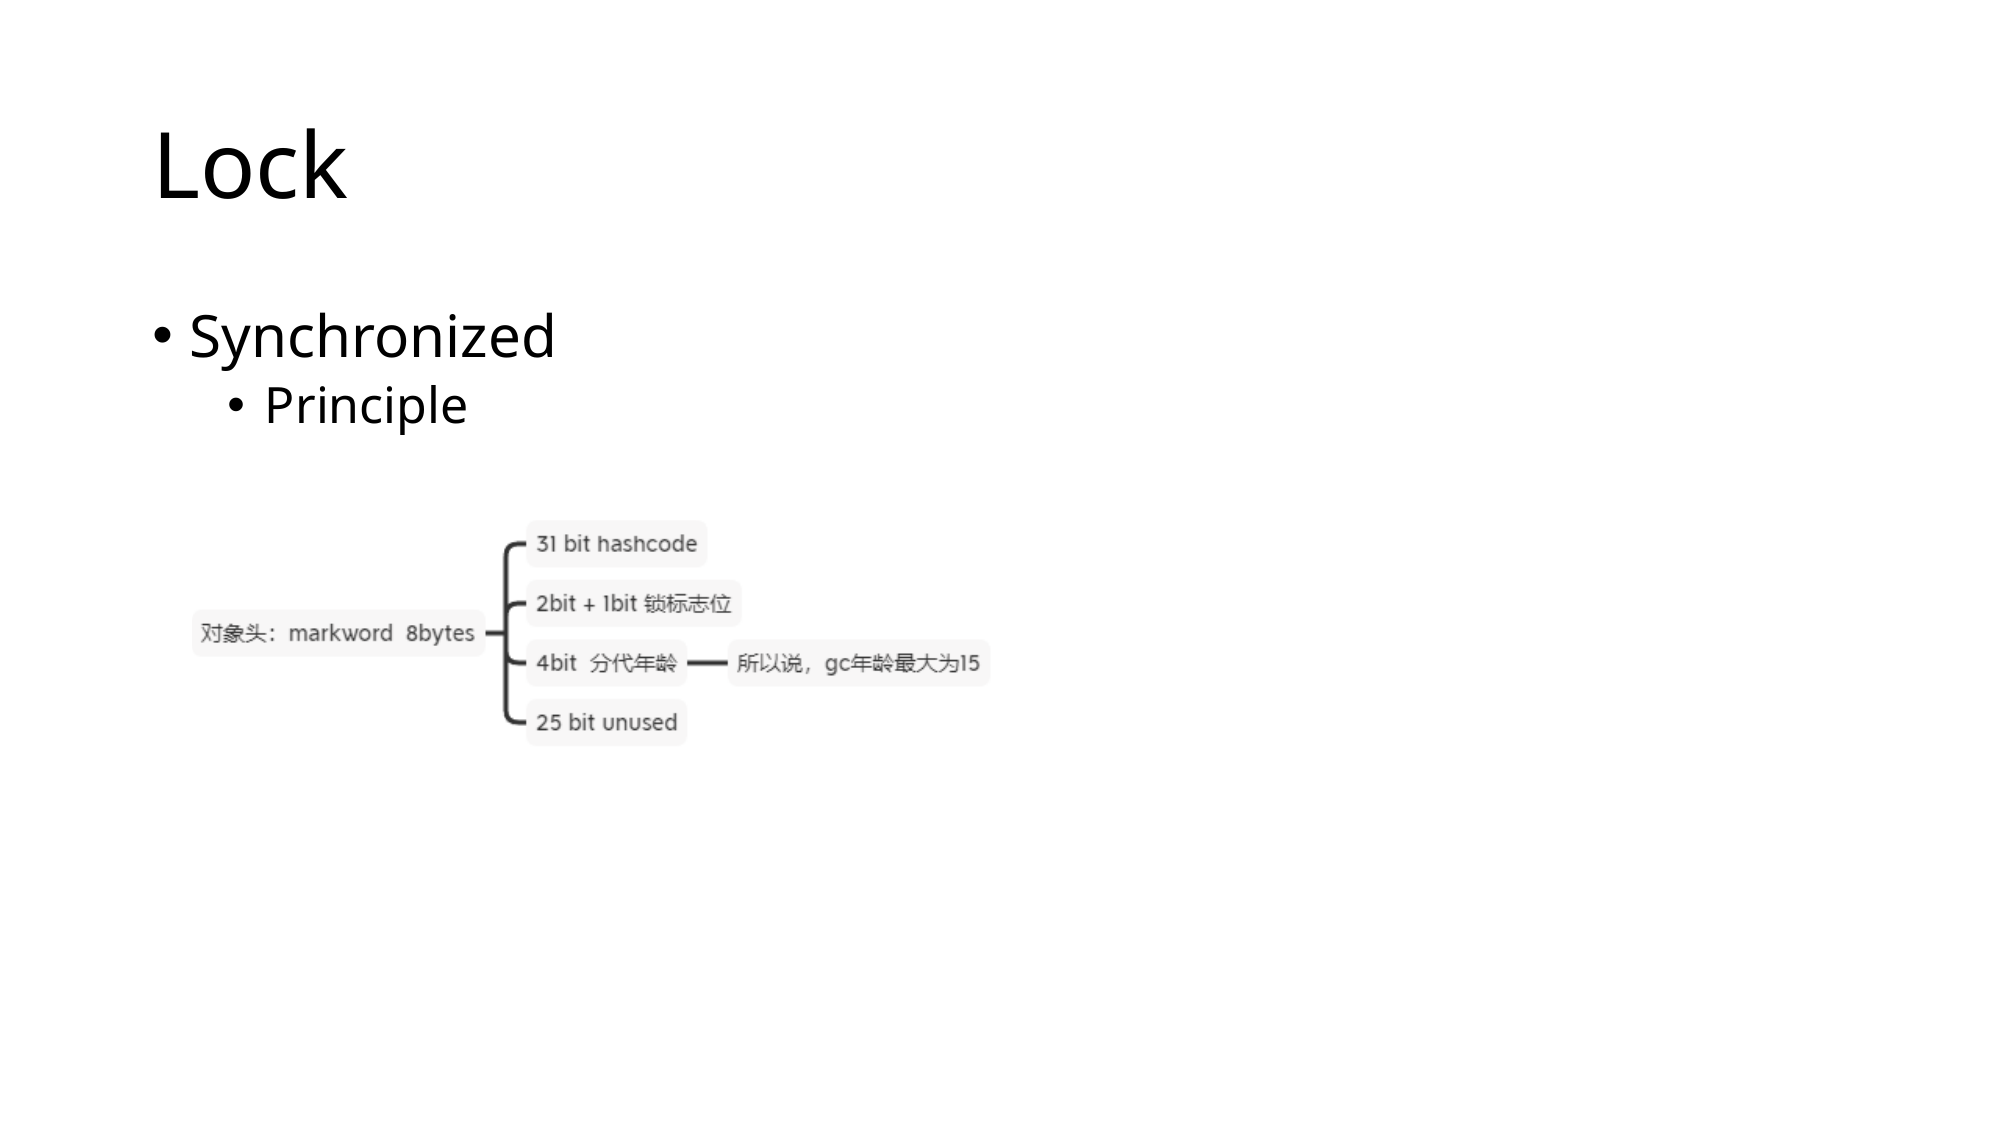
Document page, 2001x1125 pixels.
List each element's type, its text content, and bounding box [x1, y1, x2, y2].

picture [192, 519, 1036, 751]
list Synchronized Principle [137, 299, 1863, 1014]
title Lock [137, 59, 1863, 278]
